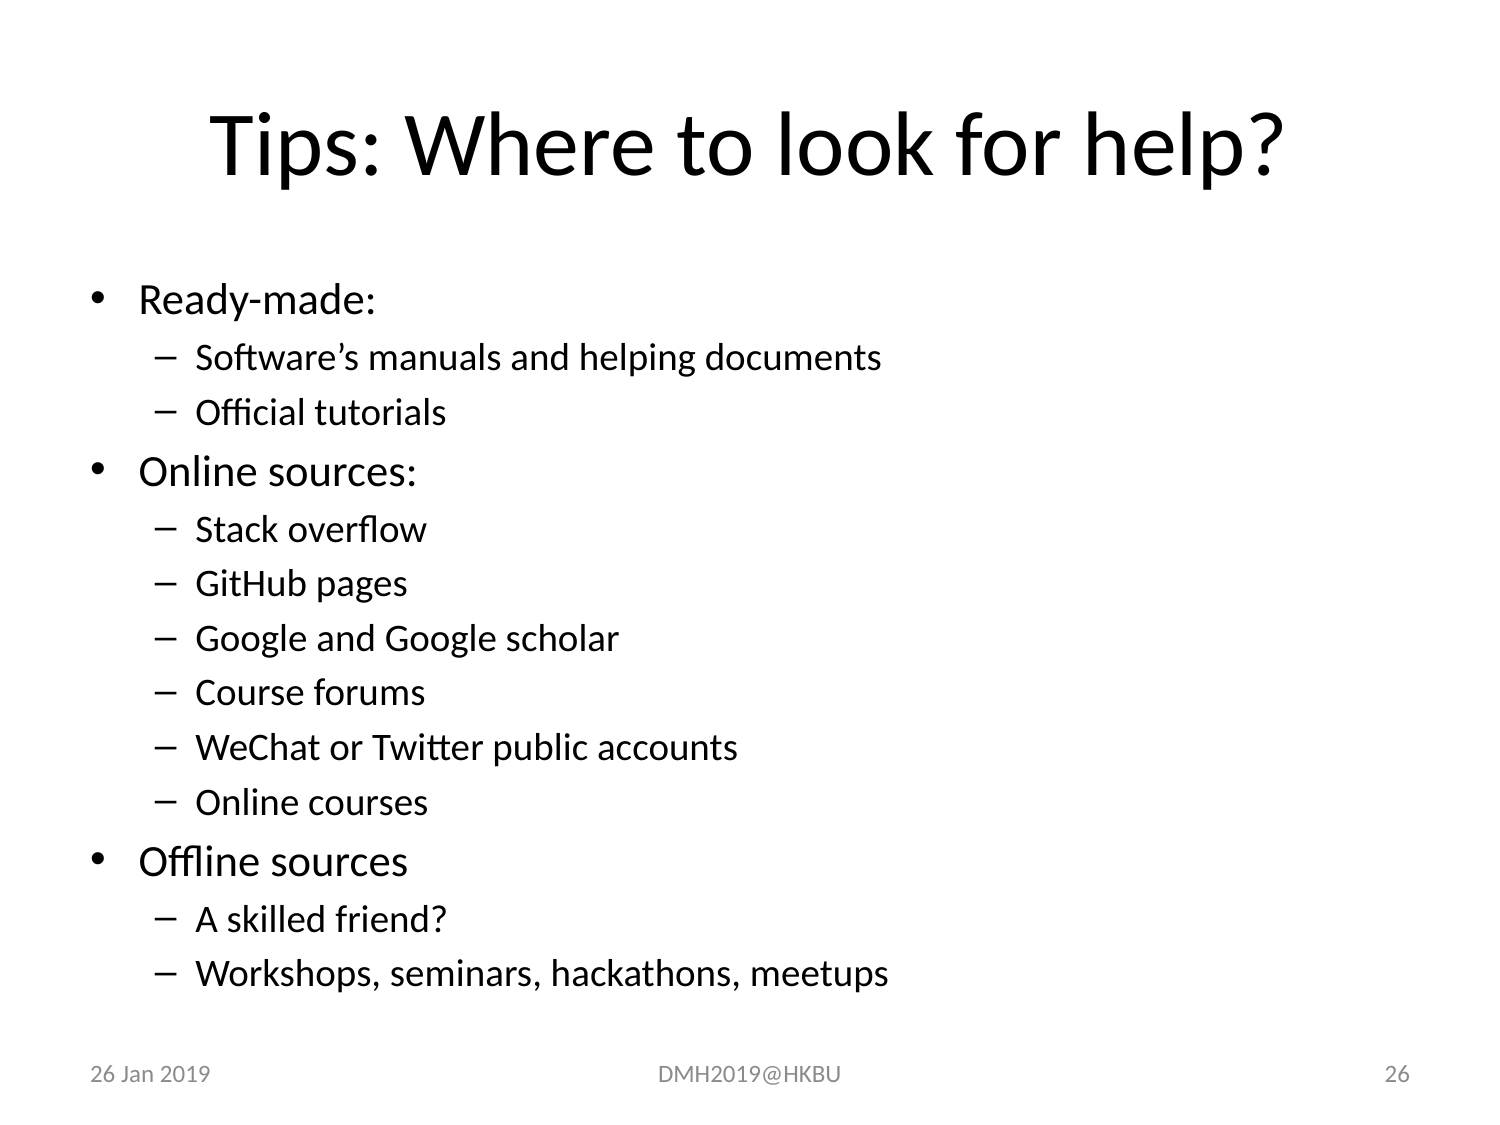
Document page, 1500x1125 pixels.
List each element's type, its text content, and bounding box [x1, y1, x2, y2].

list Ready-made: Software’s manuals and helping documents Official tutorials Online sources: Stack overflow GitHub pages Google and Google scholar Course forums WeChat or Twitter public accounts Online courses Offline sources A skilled friend? Workshops, seminars, hackathons, meetups [75, 262, 1425, 1005]
title Tips: Where to look for help? [75, 45, 1425, 233]
slide_number 26 [1074, 1042, 1425, 1103]
footer DMH2019@HKBU [512, 1042, 988, 1103]
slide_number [75, 1042, 425, 1103]
